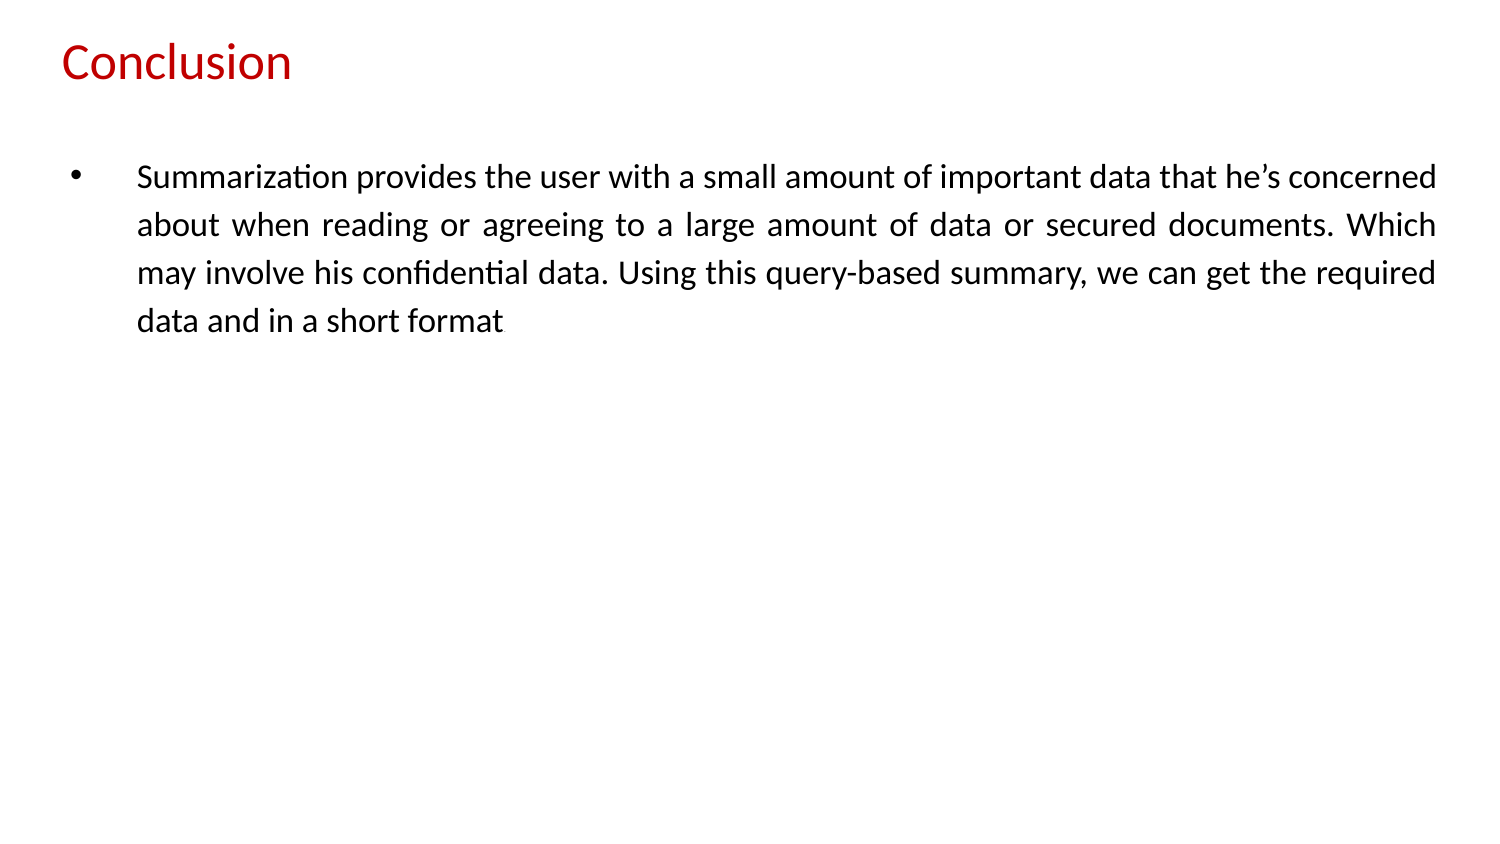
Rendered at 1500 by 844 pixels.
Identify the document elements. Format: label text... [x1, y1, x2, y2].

title Conclusion [46, 19, 832, 107]
list Summarization provides the user with a small amount of important data that he’s concerned about when reading or agreeing to a large amount of data or secured documents. Which may involve his confidential data. Using this query-based summary, we can get the required data and in a short format. [46, 140, 1454, 816]
